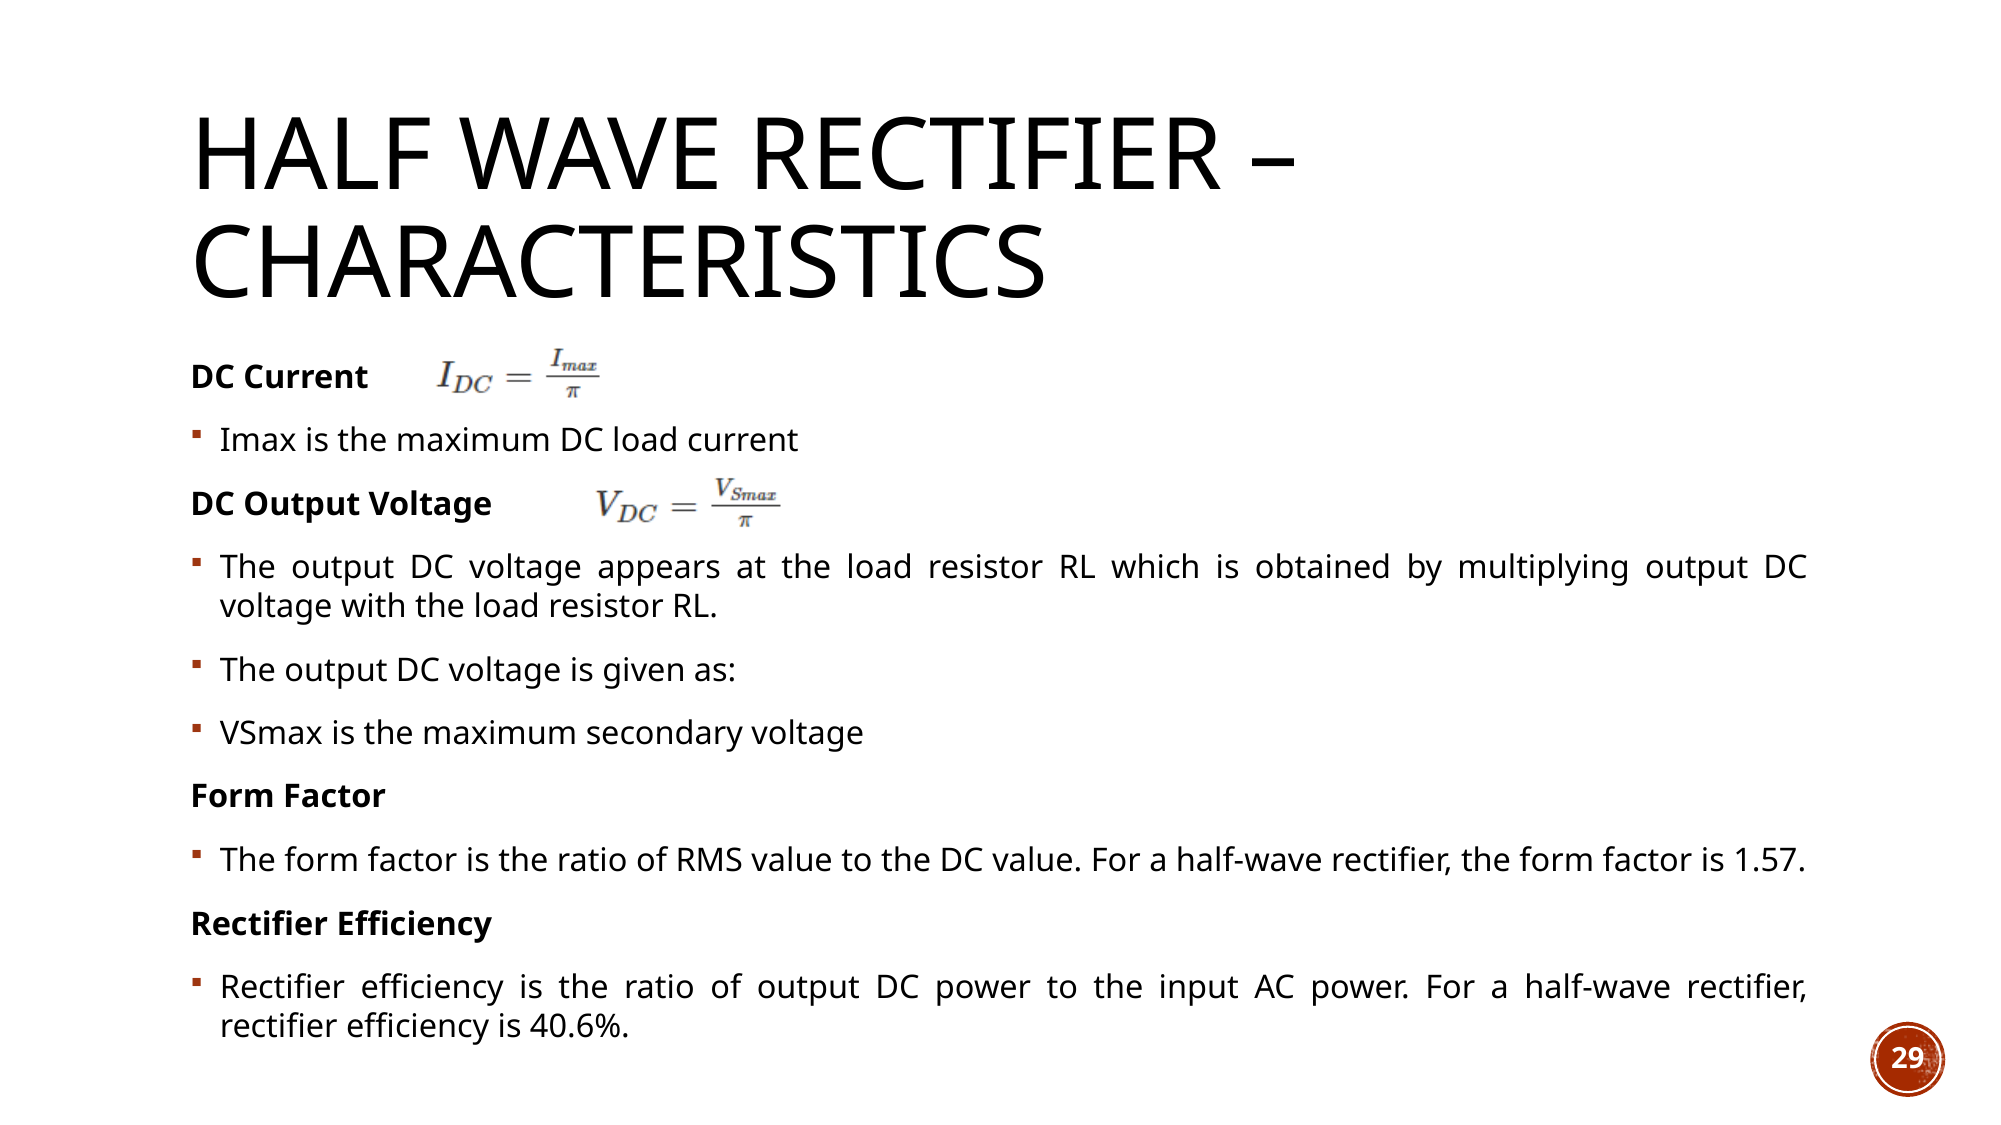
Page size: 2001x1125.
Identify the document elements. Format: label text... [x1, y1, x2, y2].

picture [416, 319, 625, 423]
title Half Wave Rectifier – Characteristics [175, 79, 1826, 344]
slide_number 29 [1855, 1028, 1961, 1089]
picture [580, 455, 798, 549]
list DC Current Imax is the maximum DC load current DC Output Voltage The output DC voltage appears at the load resistor RL which is obtained by multiplying output DC voltage with the load resistor RL. The output DC voltage is given as: VSmax is the maximum secondary voltage Form Factor The form factor is the ratio of RMS value to the DC value. For a half-wave rectifier, the form factor is 1.57. Rectifier Efficiency Rectifier efficiency is the ratio of output DC power to the input AC power. For a half-wave rectifier, rectifier efficiency is 40.6%. [175, 348, 1826, 1072]
